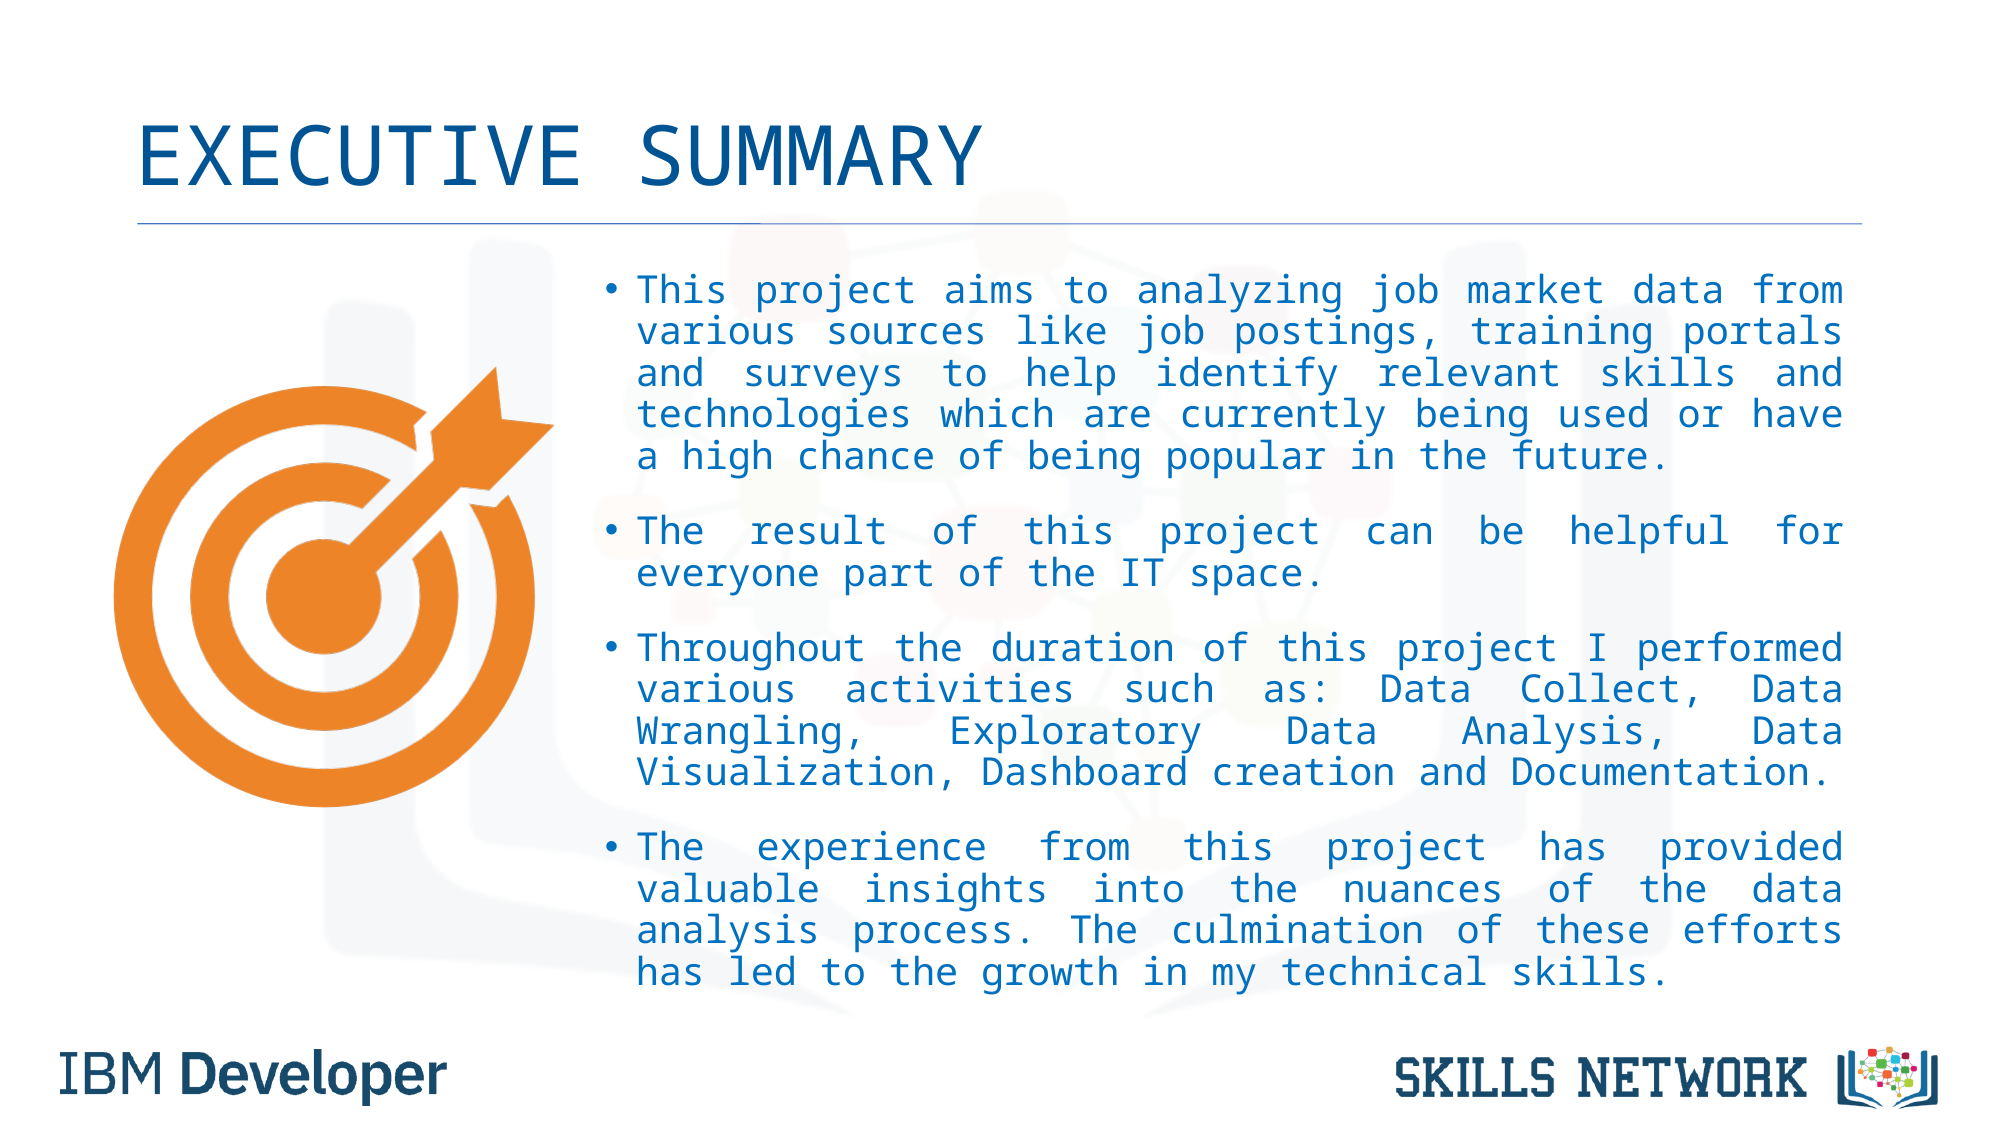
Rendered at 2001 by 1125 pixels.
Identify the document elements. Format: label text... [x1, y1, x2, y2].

picture [1390, 1045, 1945, 1111]
picture [55, 1045, 459, 1108]
picture [69, 326, 595, 851]
title EXECUTIVE SUMMARY [120, 50, 1526, 268]
list This project aims to analyzing job market data from various sources like job postings, training portals and surveys to help identify relevant skills and technologies which are currently being used or have a high chance of being popular in the future. The result of this project can be helpful for everyone part of the IT space. Throughout the duration of this project I performed various activities such as: Data Collect, Data Wrangling, Exploratory Data Analysis, Data Visualization, Dashboard creation and Documentation. The experience from this project has provided valuable insights into the nuances of the data analysis process. The culmination of these efforts has led to the growth in my technical skills. [589, 262, 1859, 1023]
